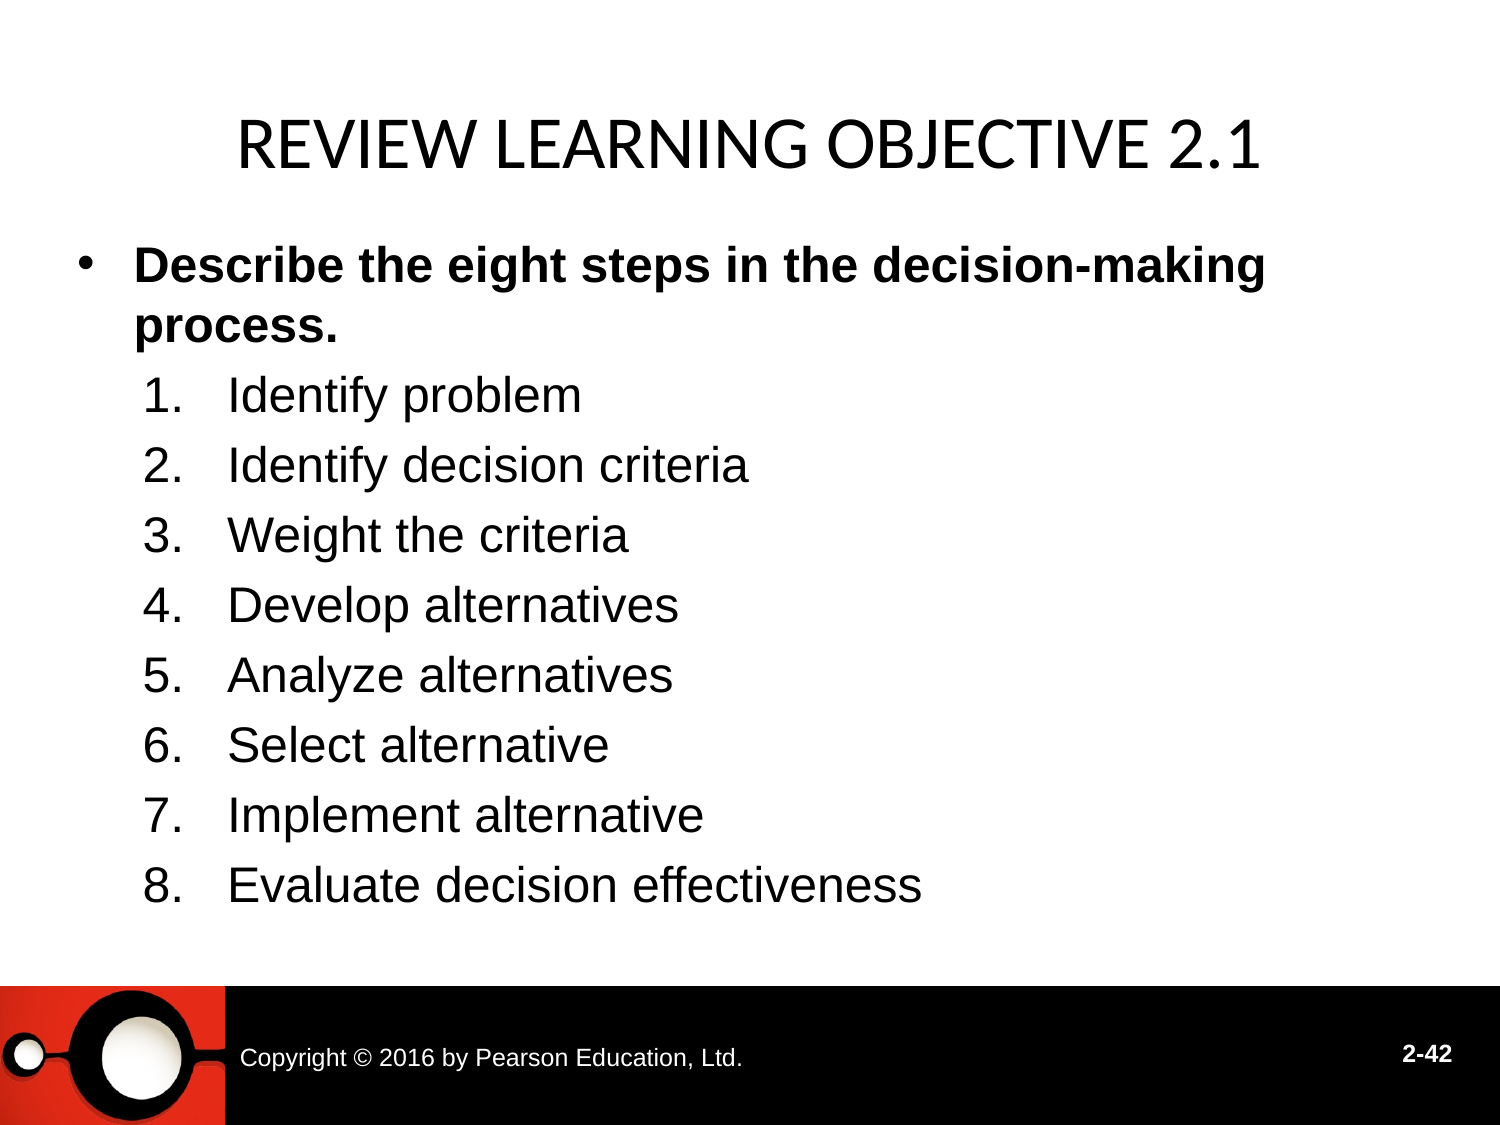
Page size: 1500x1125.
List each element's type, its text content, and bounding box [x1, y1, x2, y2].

text_box Describe the eight steps in the decision-making process. Identify problem Identify decision criteria Weight the criteria Develop alternatives Analyze alternatives Select alternative Implement alternative Evaluate decision effectiveness [62, 224, 1413, 913]
slide_number 2-42 [1387, 1026, 1500, 1087]
picture [0, 986, 225, 1125]
title Review Learning OBJECTIVE 2.1 [112, 45, 1388, 224]
footer Copyright © 2016 by Pearson Education, Ltd. [225, 1026, 838, 1087]
